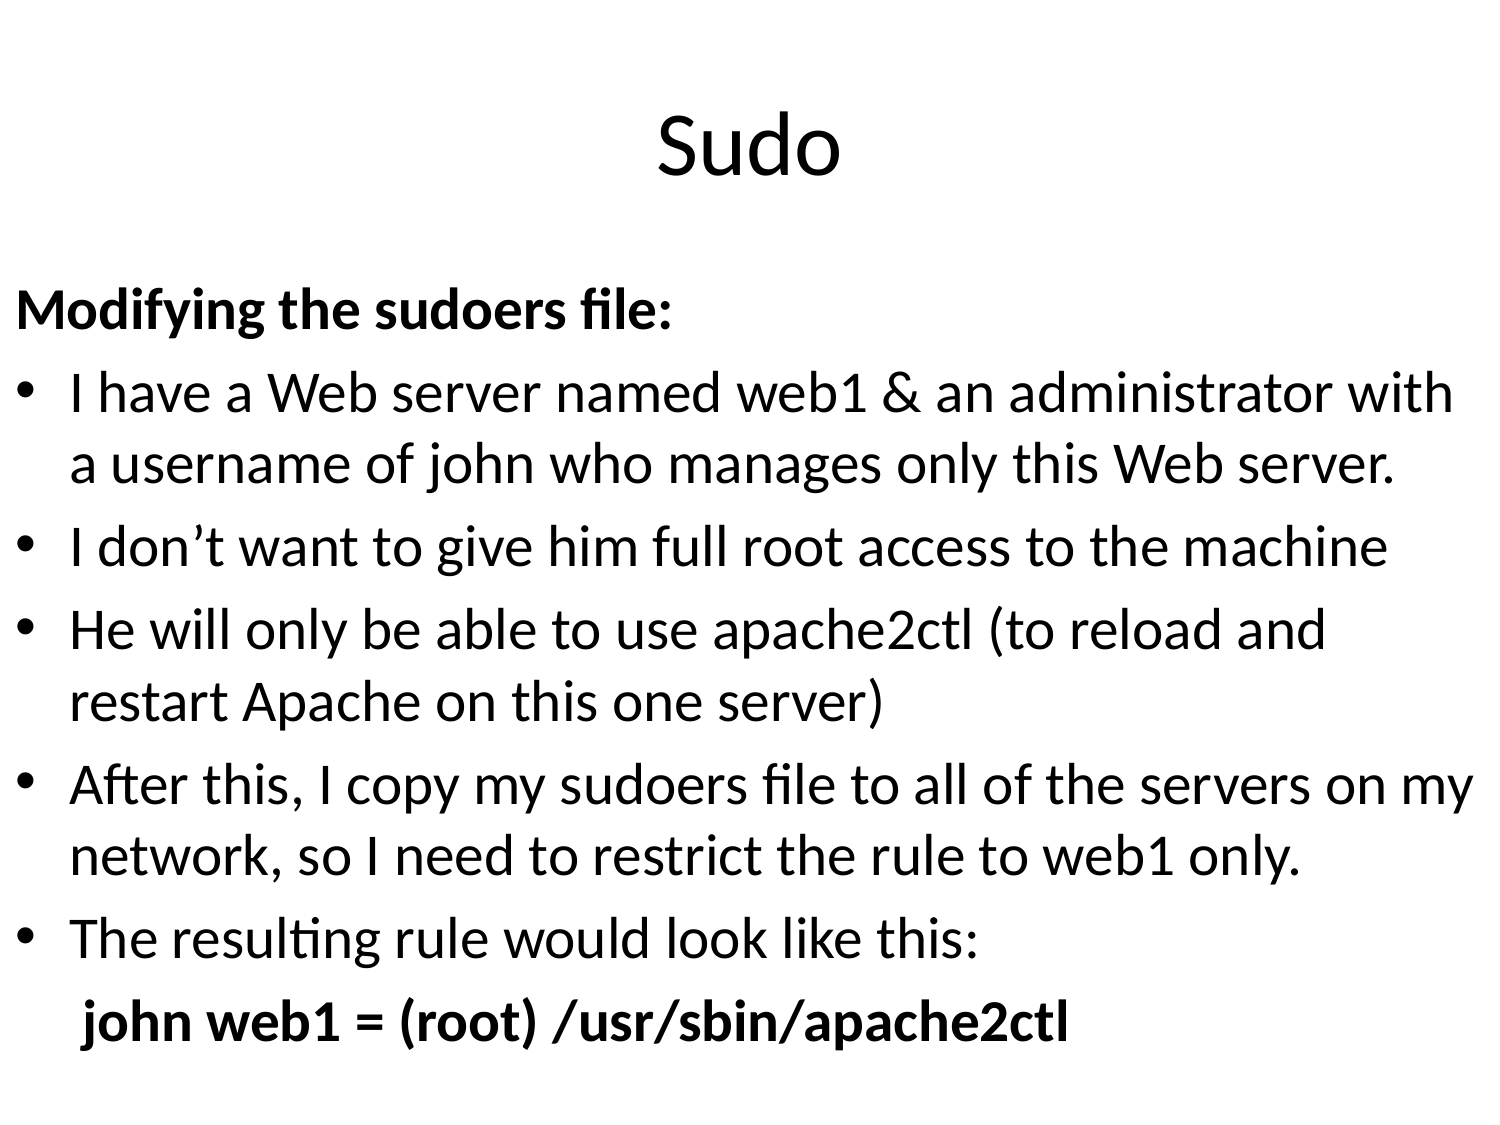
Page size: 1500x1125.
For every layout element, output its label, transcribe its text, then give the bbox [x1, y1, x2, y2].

list Modifying the sudoers file: I have a Web server named web1 & an administrator with a username of john who manages only this Web server. I don’t want to give him full root access to the machine He will only be able to use apache2ctl (to reload and restart Apache on this one server) After this, I copy my sudoers file to all of the servers on my network, so I need to restrict the rule to web1 only. The resulting rule would look like this: john web1 = (root) /usr/sbin/apache2ctl [0, 262, 1500, 1071]
title Sudo [75, 45, 1425, 233]
